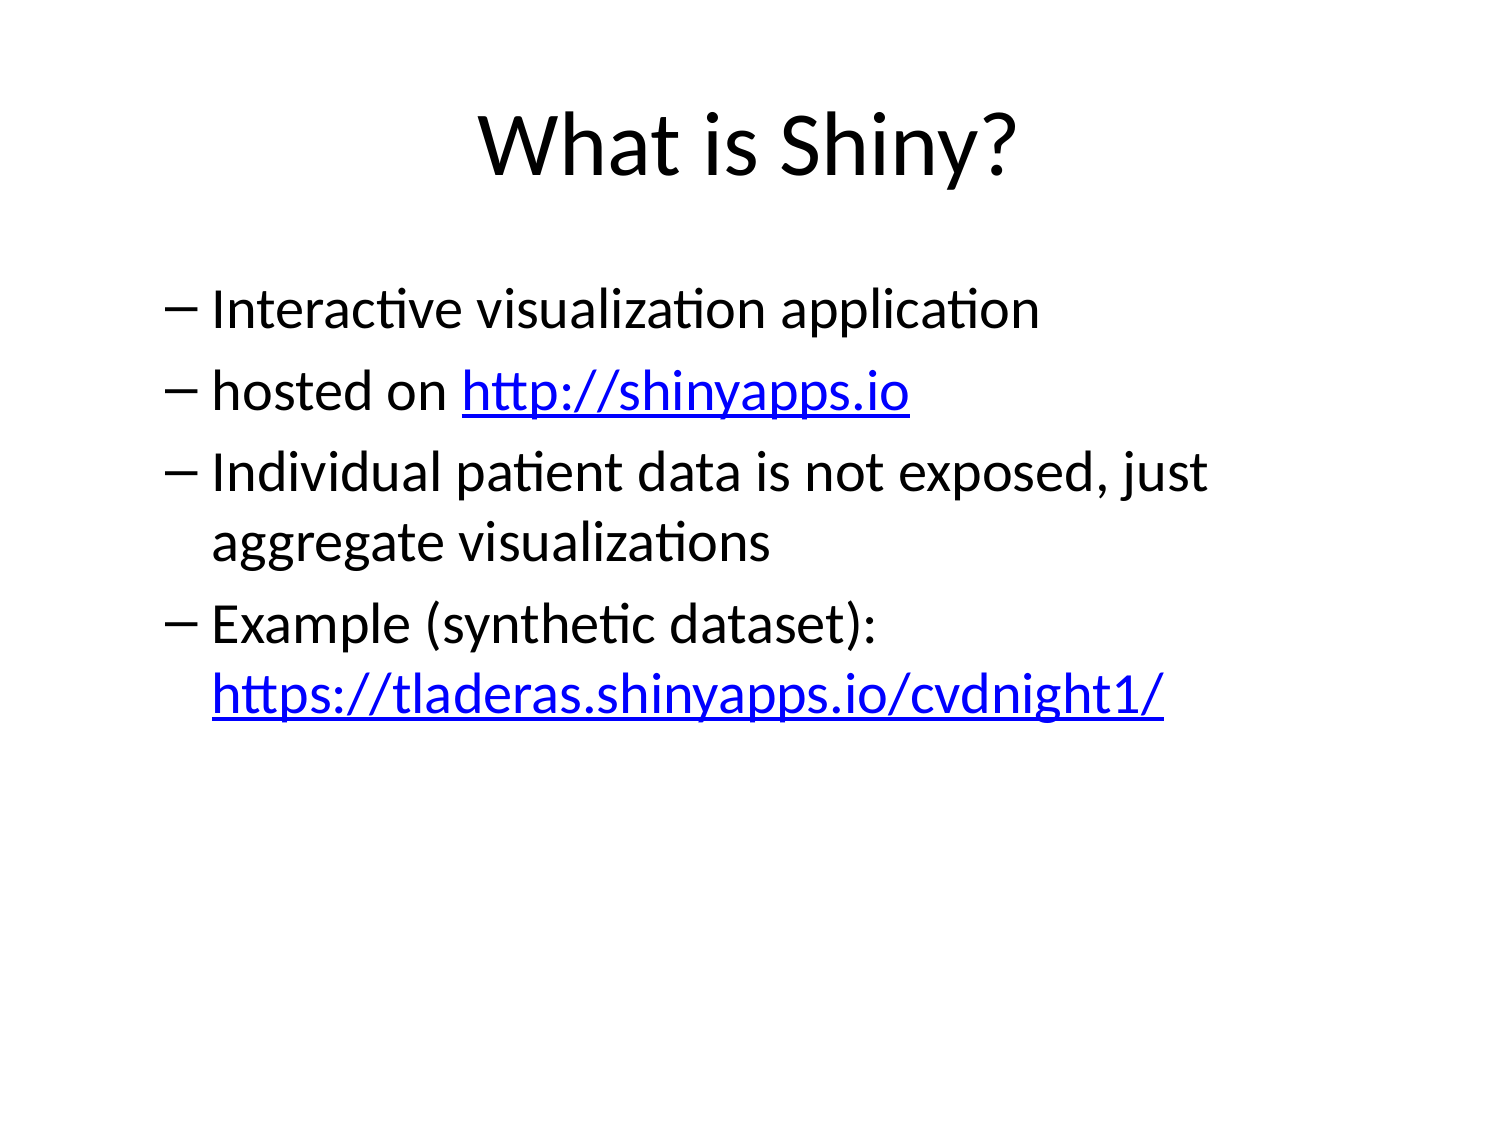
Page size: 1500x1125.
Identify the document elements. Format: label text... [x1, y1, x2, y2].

title What is Shiny? [75, 45, 1425, 233]
list Interactive visualization application hosted on http://shinyapps.io Individual patient data is not exposed, just aggregate visualizations Example (synthetic dataset): https://tladeras.shinyapps.io/cvdnight1/ [75, 262, 1425, 1005]
